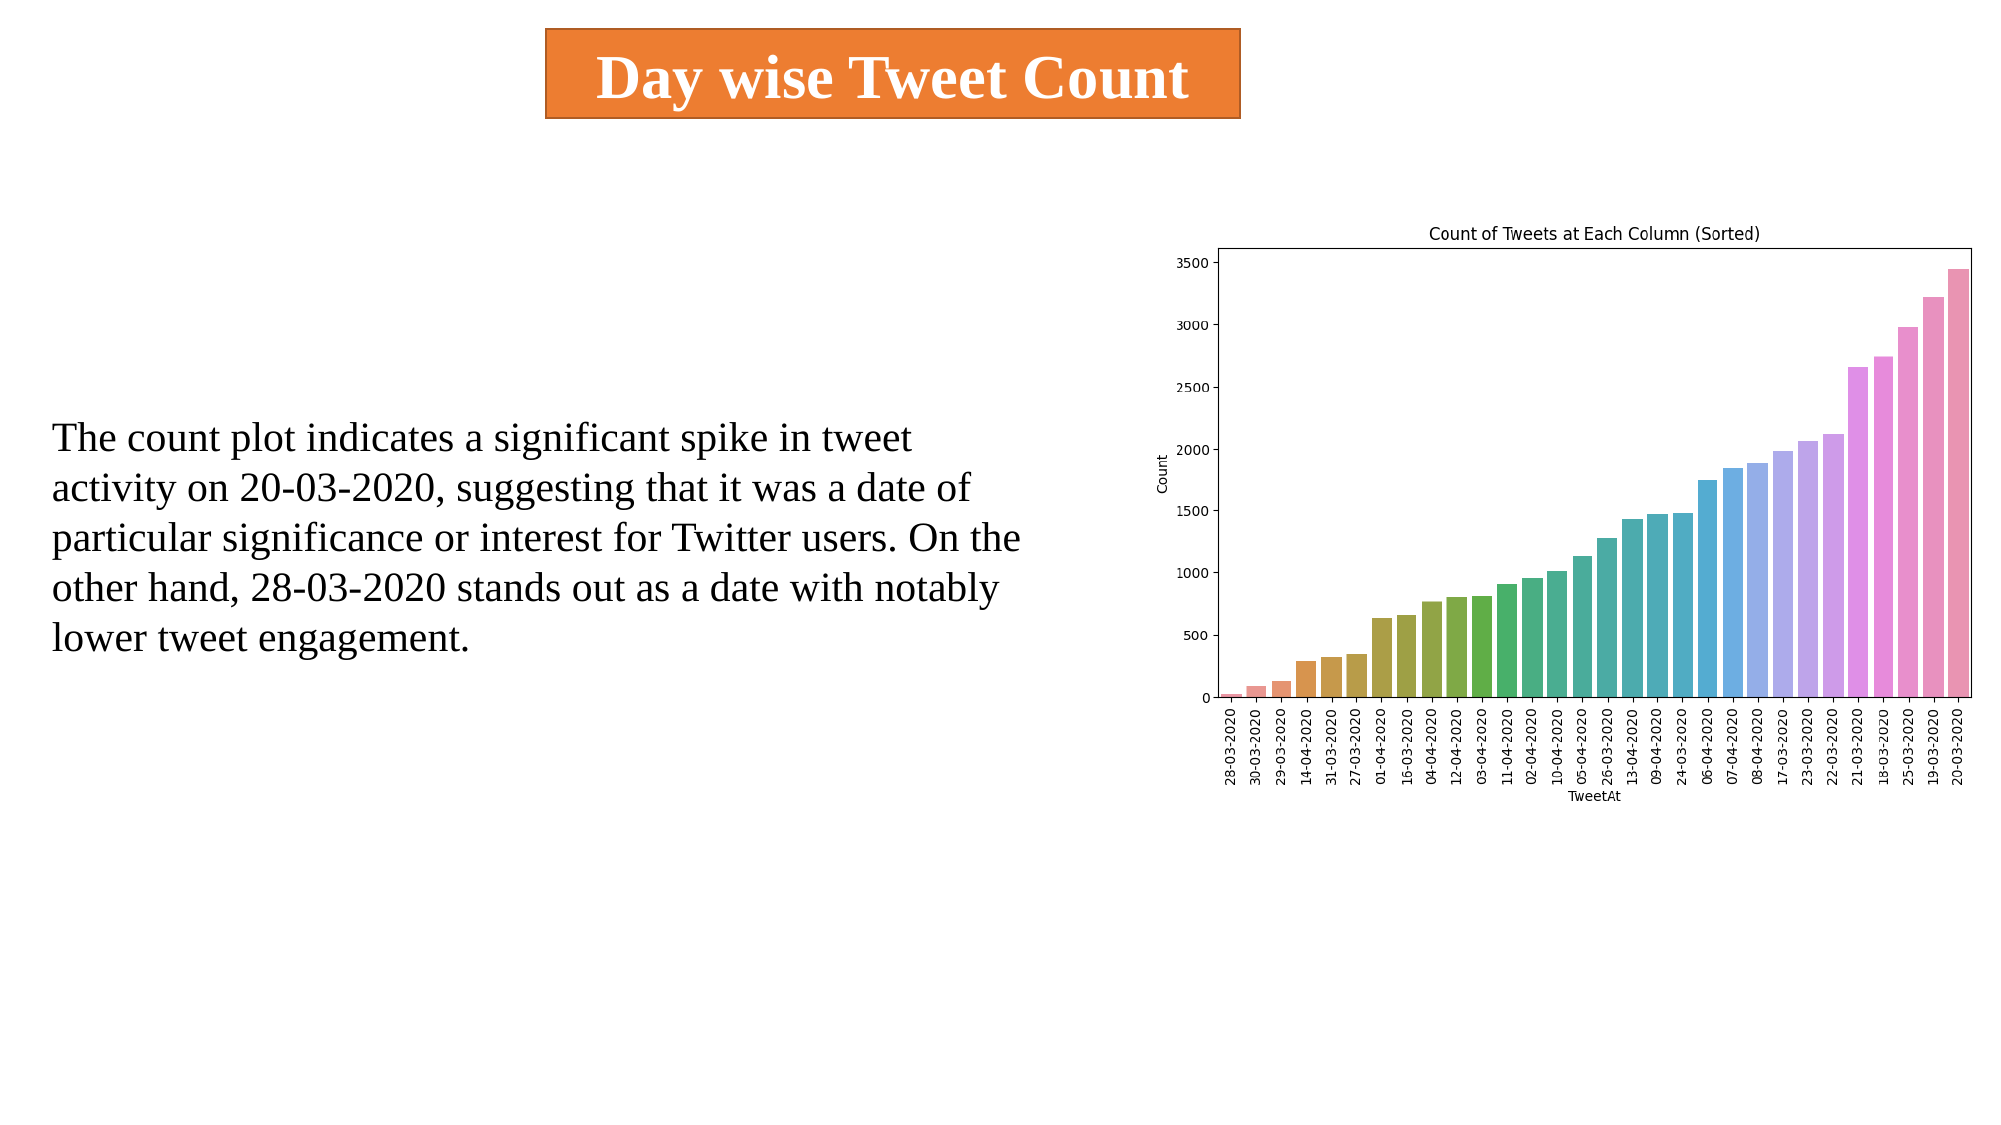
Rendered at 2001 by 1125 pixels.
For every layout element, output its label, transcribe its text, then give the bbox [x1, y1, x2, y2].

text_box The count plot indicates a significant spike in tweet activity on 20-03-2020, suggesting that it was a date of particular significance or interest for Twitter users. On the other hand, 28-03-2020 stands out as a date with notably lower tweet engagement. [37, 402, 1038, 668]
text_box Day wise Tweet Count [545, 28, 1241, 119]
picture [1146, 216, 1980, 812]
